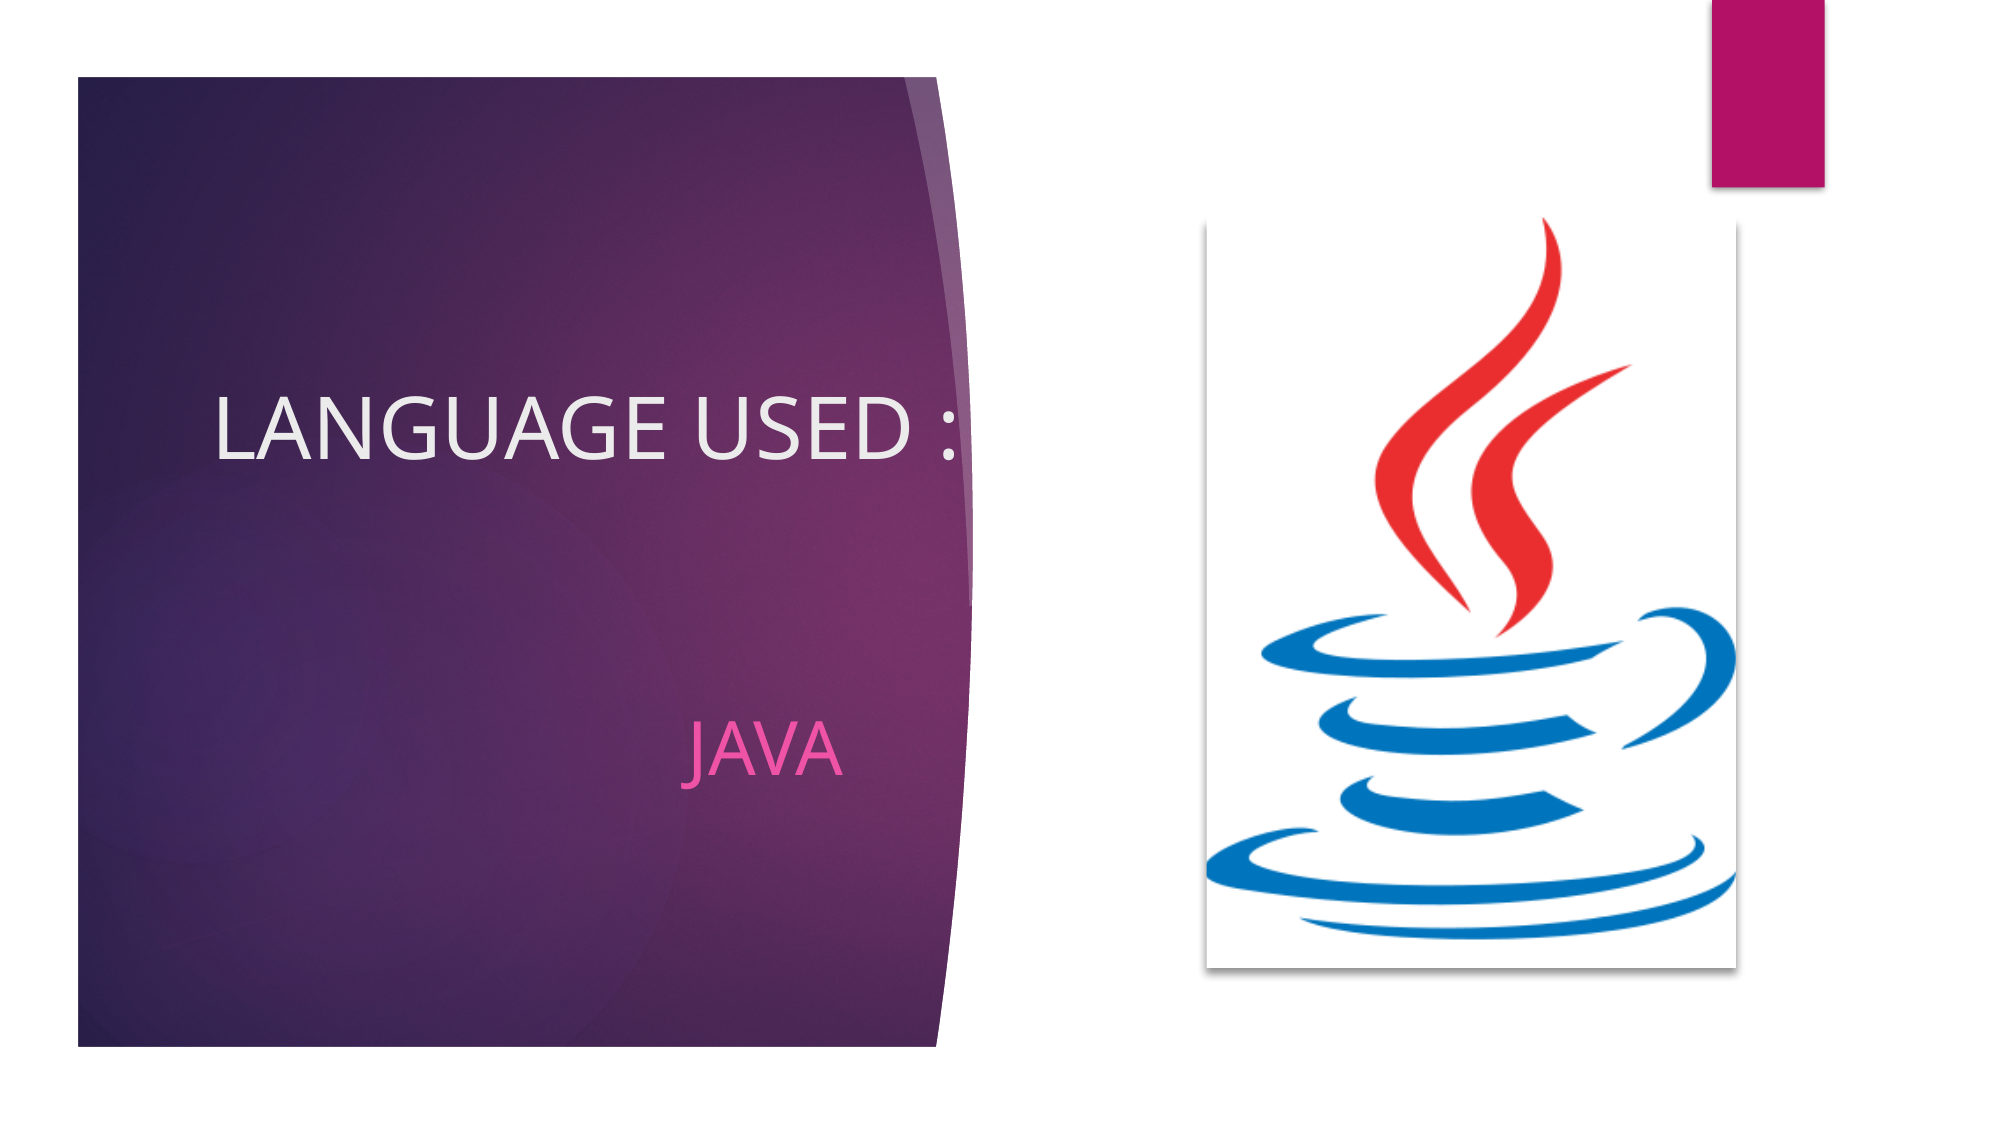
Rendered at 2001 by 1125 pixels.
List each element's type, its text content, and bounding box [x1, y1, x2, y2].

list JAVA [672, 688, 1200, 940]
title LANGUAGE USED : [196, 267, 1087, 493]
picture [1206, 217, 1737, 968]
